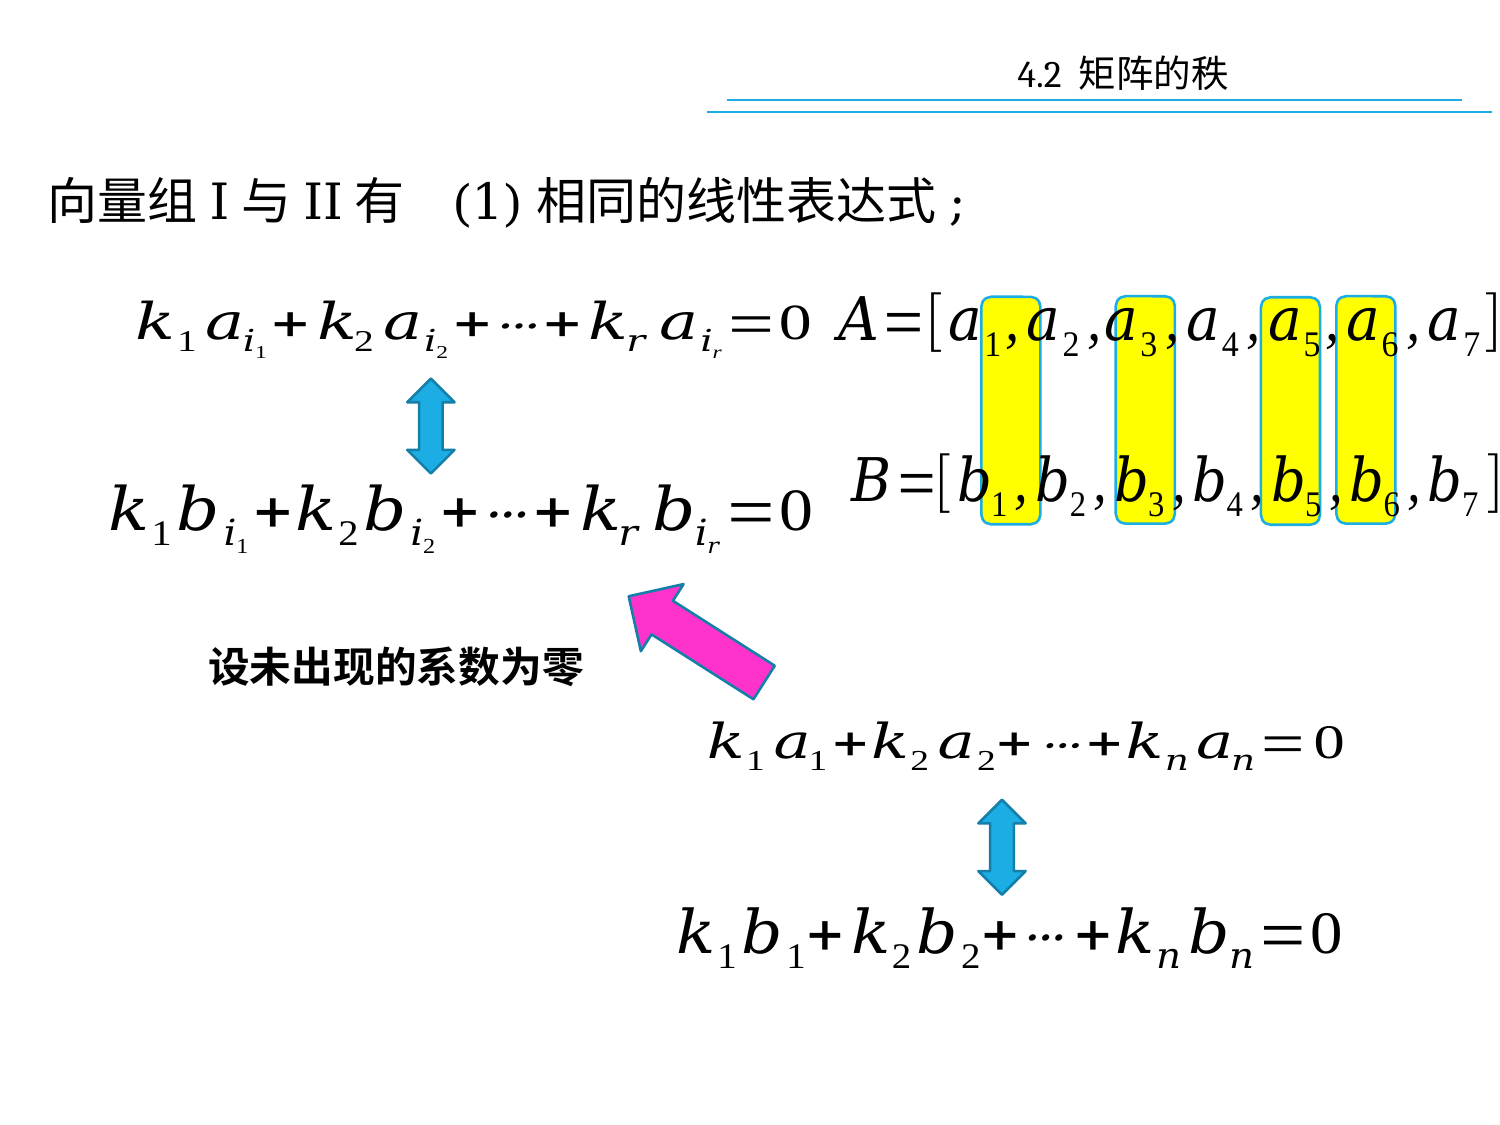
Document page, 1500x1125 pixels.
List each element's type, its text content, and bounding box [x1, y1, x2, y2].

text_box 向量组I与II有 (1)相同的线性表达式; [47, 169, 997, 230]
text_box [627, 582, 776, 701]
text_box 设未出现的系数为零 [193, 633, 599, 699]
text_box [406, 377, 456, 475]
text_box 4.2 矩阵的秩 [785, 42, 1462, 94]
text_box [977, 798, 1027, 896]
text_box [706, 99, 1493, 112]
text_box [831, 287, 1500, 525]
